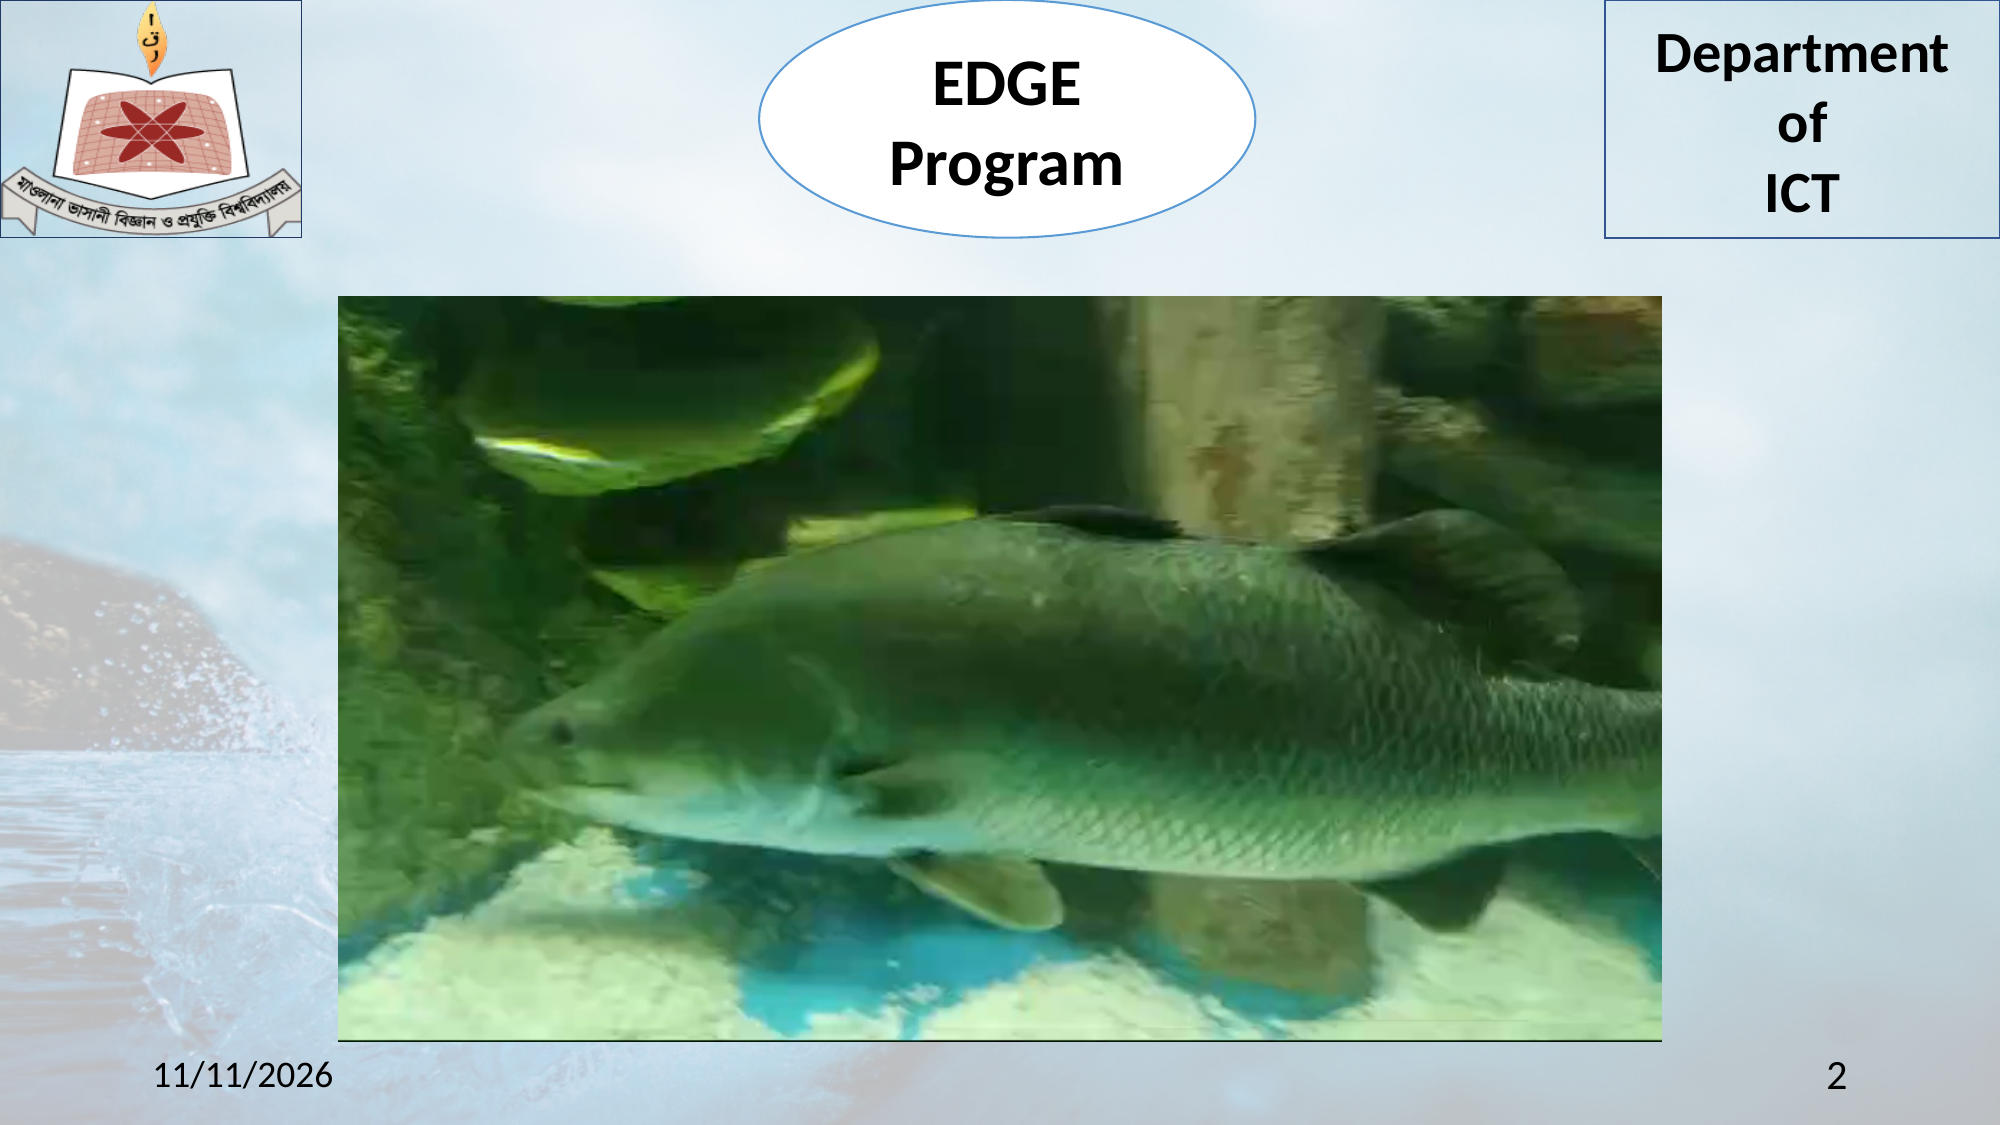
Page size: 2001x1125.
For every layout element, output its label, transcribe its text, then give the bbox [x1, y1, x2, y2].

text_box EDGE Program [758, 0, 1257, 239]
slide_number 2 [1412, 1042, 1863, 1103]
text_box Department of ICT [1604, 0, 2000, 239]
picture [0, 0, 302, 238]
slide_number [137, 1042, 588, 1103]
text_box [337, 295, 1663, 1043]
